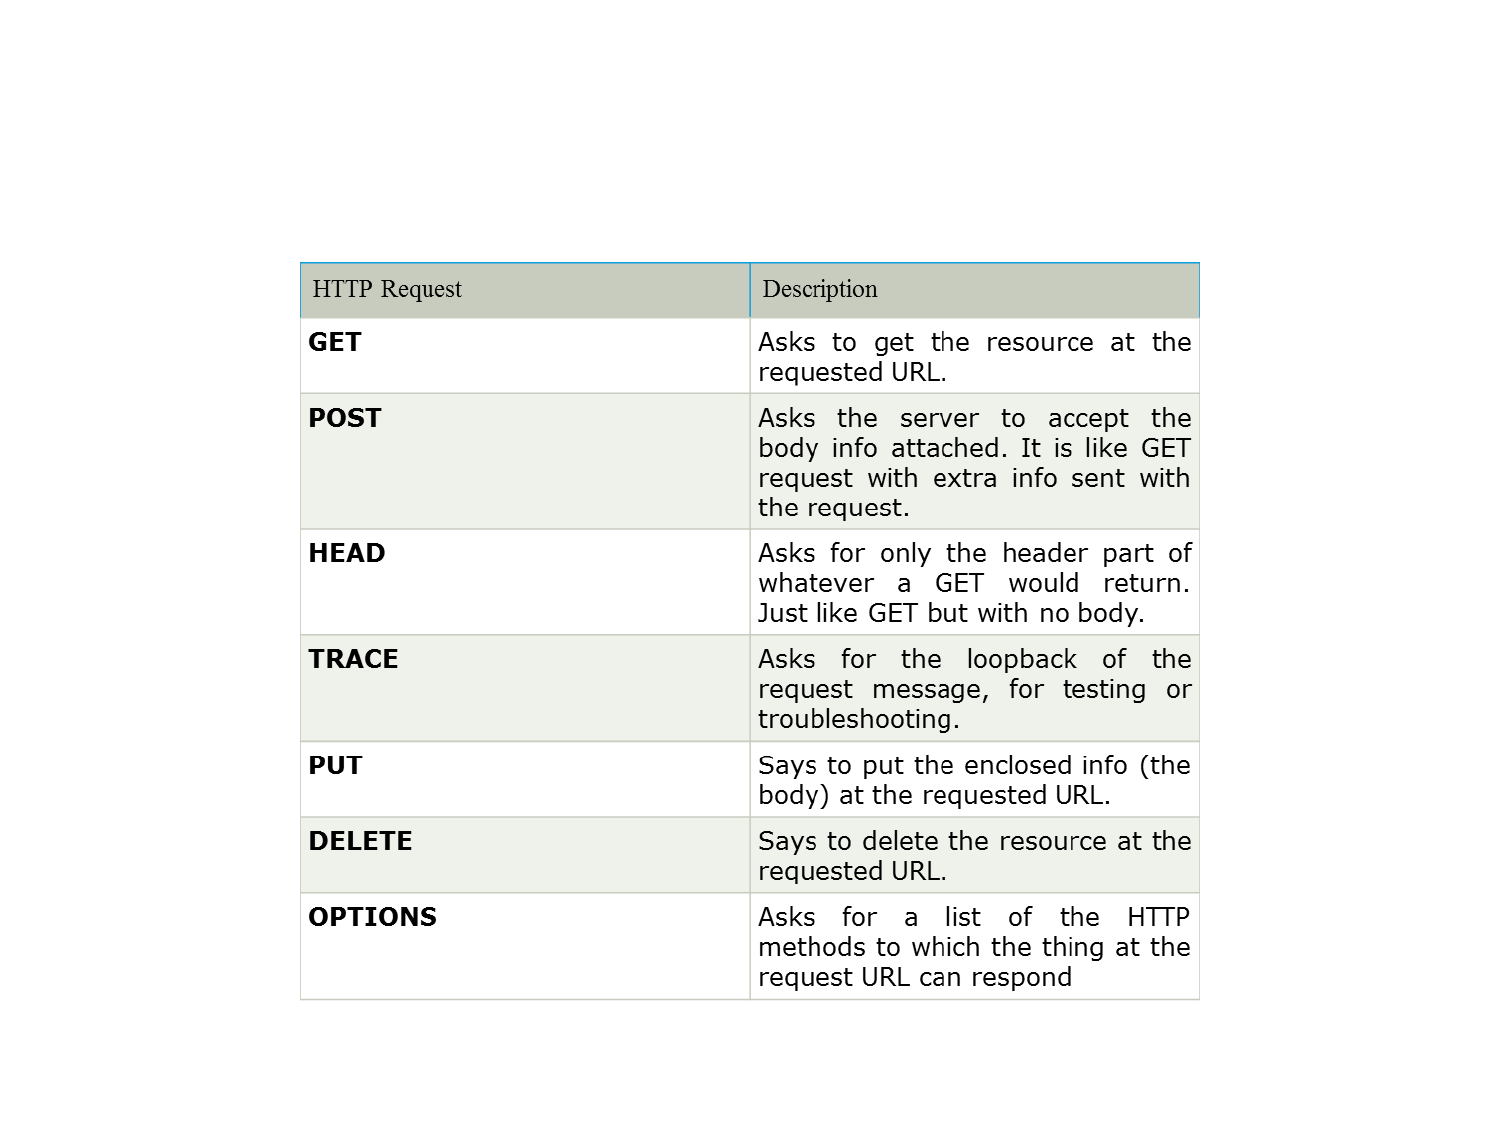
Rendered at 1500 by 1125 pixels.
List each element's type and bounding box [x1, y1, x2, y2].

list [300, 262, 1200, 1006]
